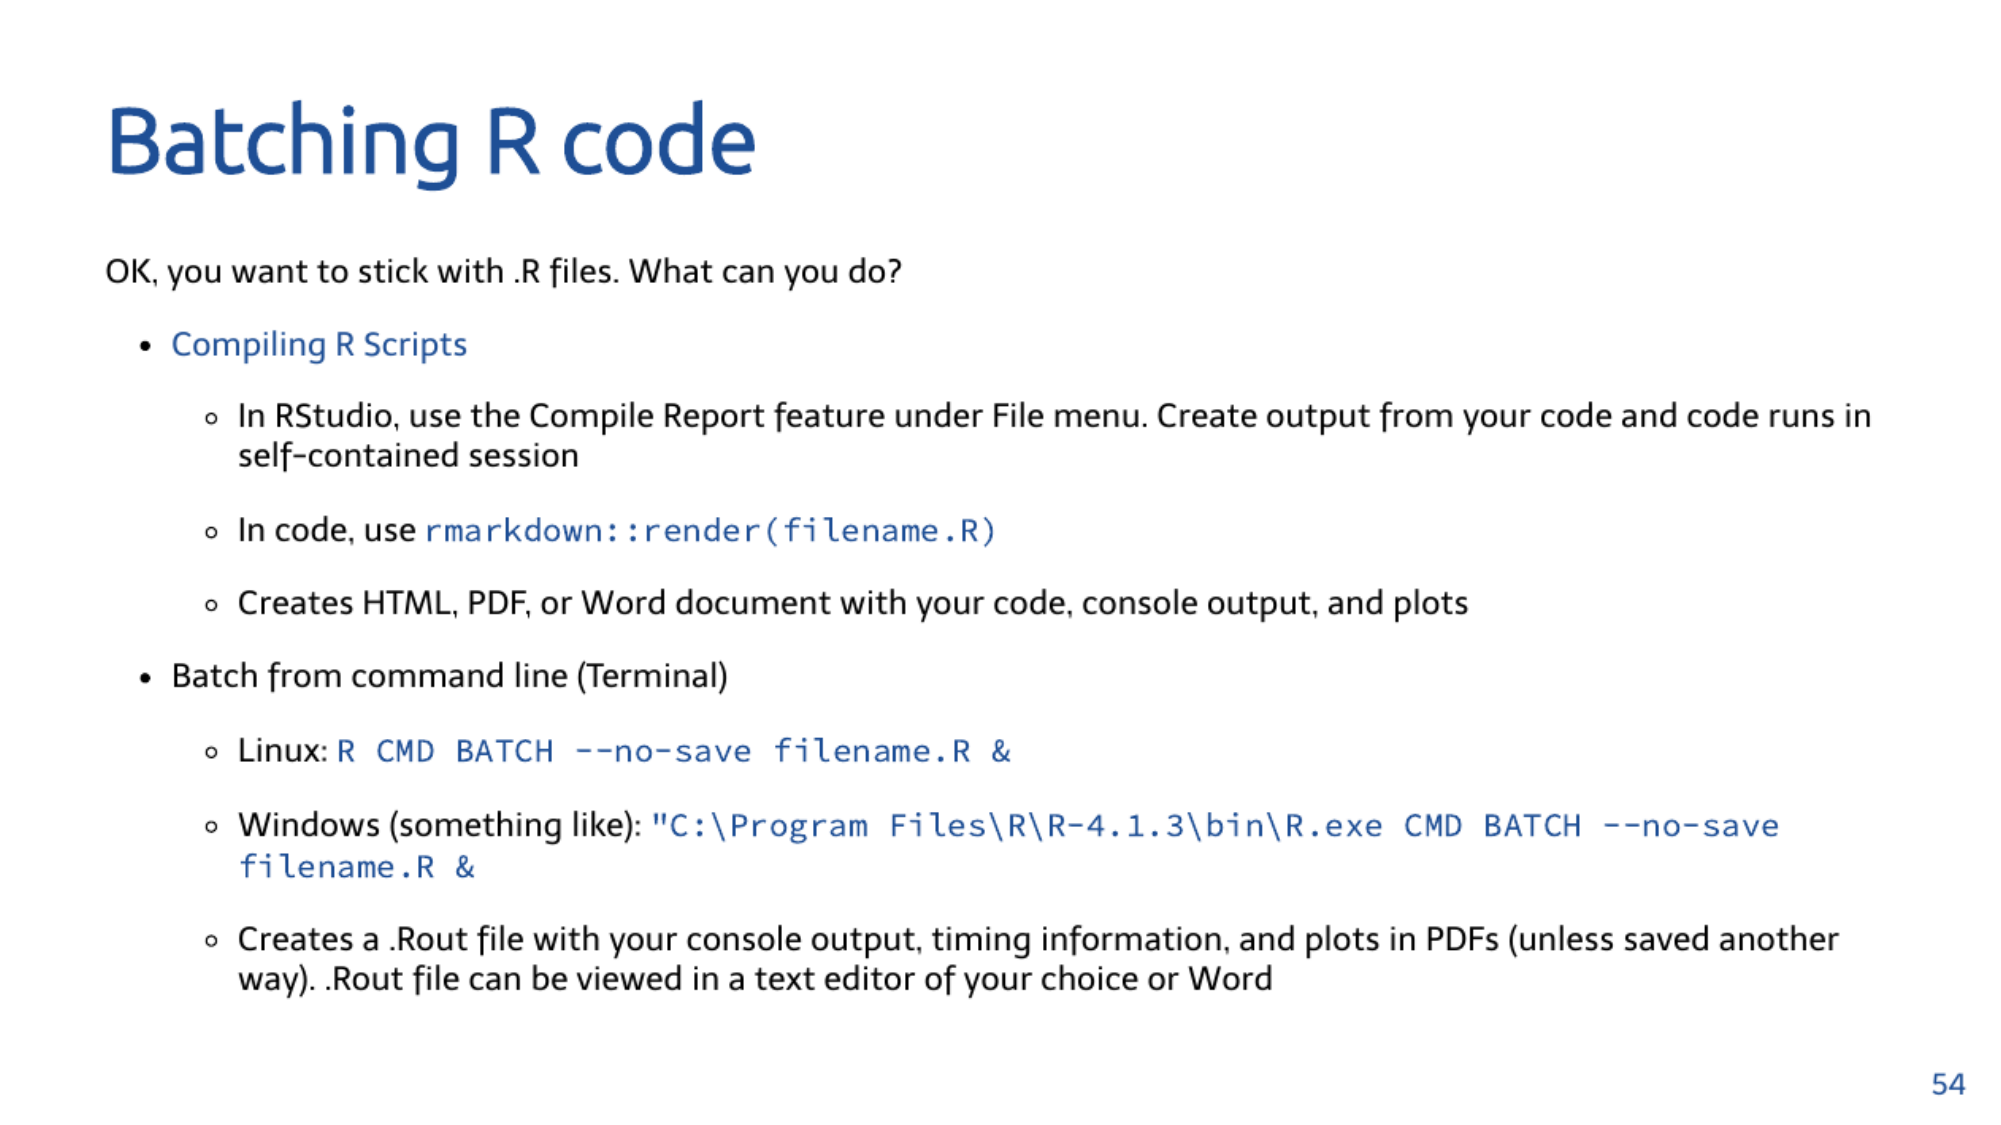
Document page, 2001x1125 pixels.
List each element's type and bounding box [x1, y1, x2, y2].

list [0, 0, 2000, 1125]
